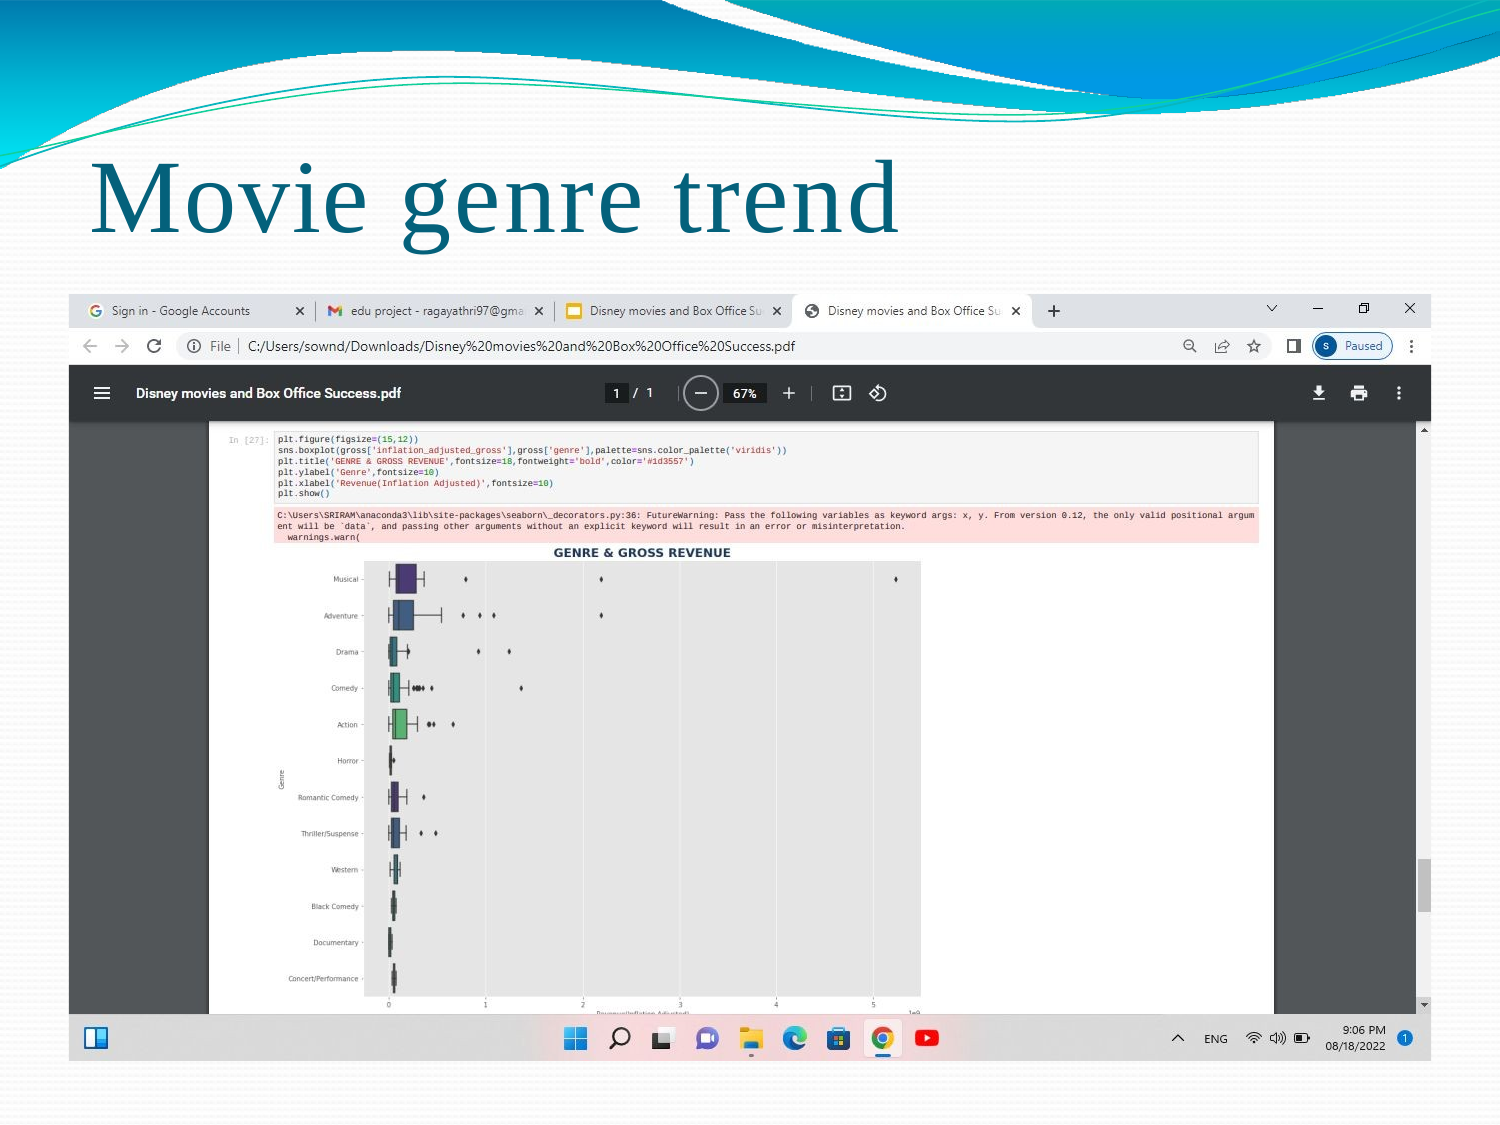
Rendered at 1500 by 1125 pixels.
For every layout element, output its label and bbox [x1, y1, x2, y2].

text_box [0, 0, 1500, 1125]
